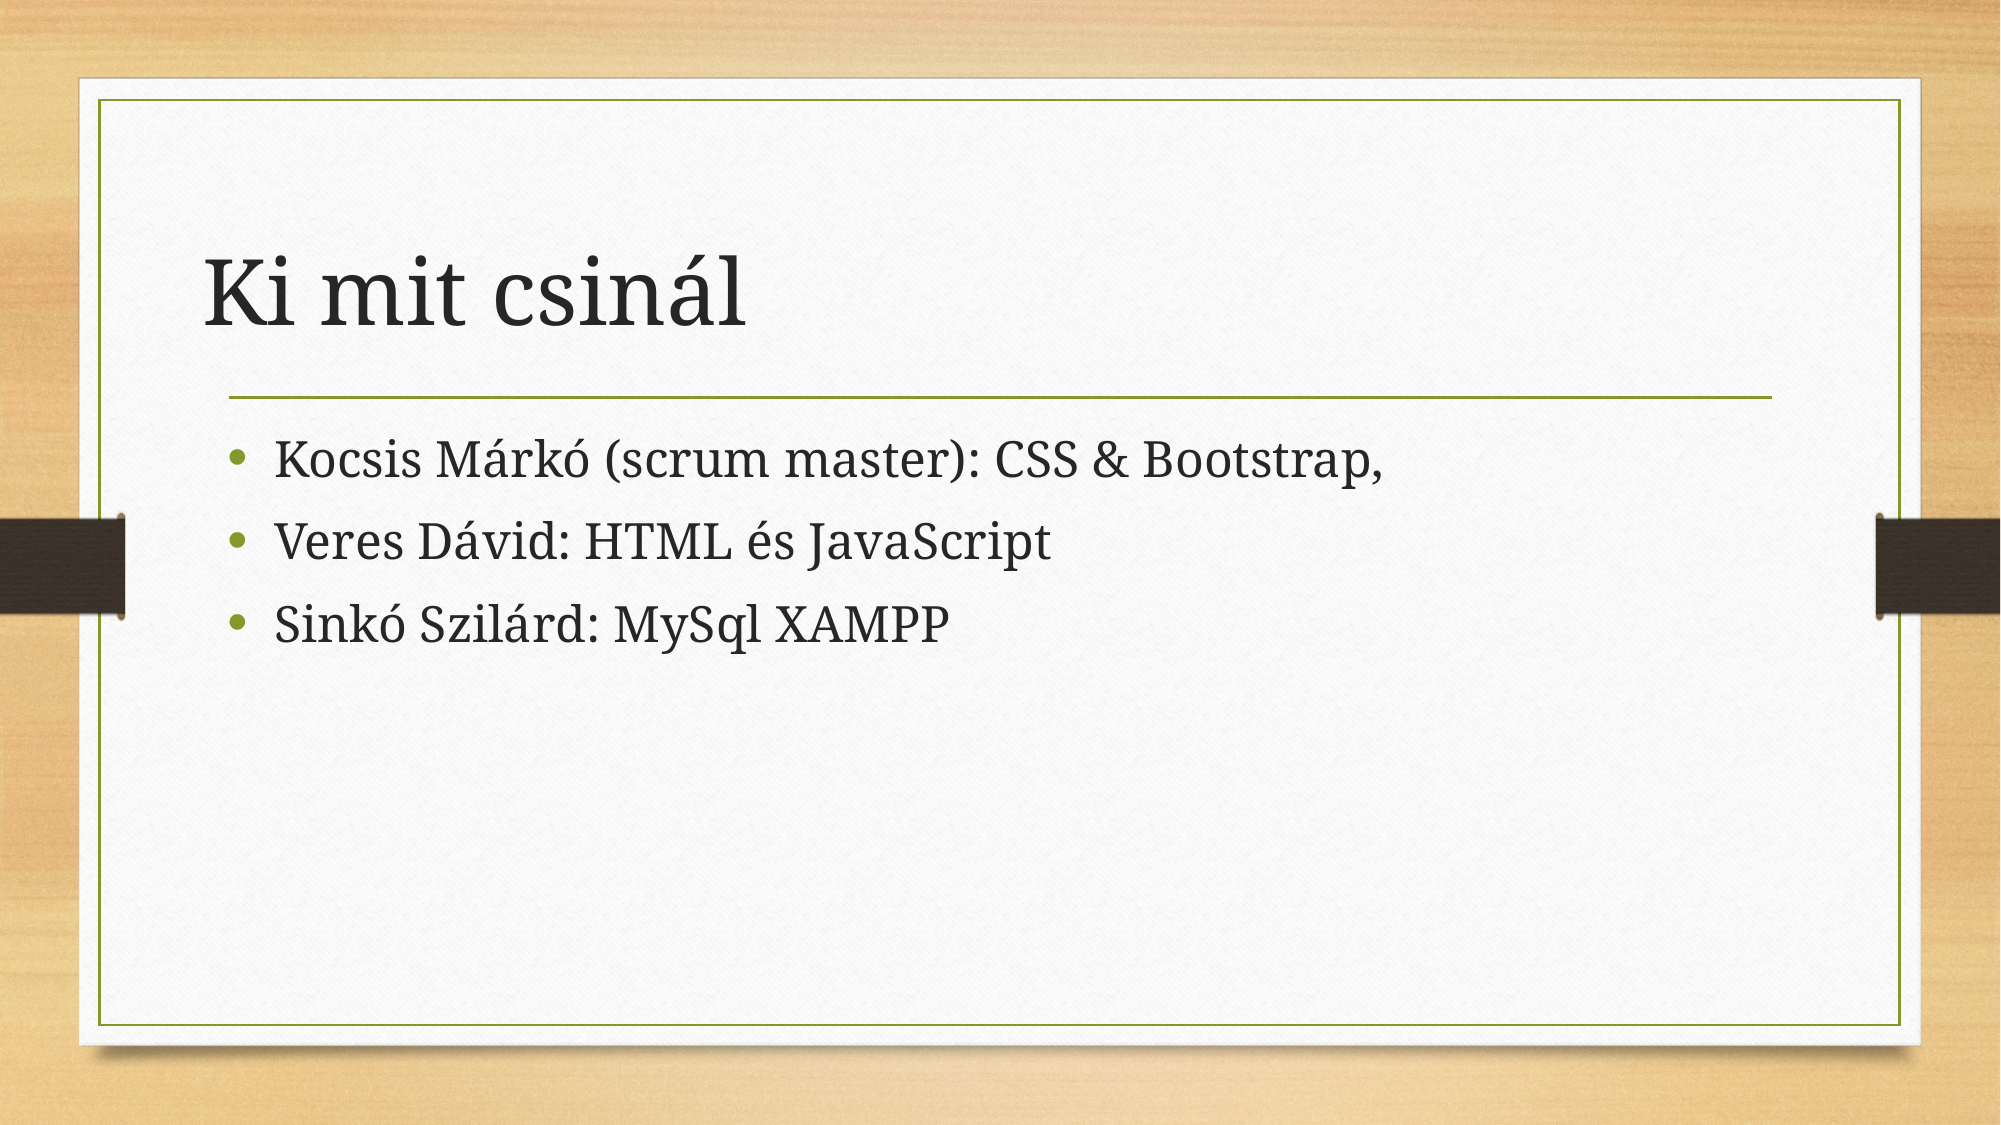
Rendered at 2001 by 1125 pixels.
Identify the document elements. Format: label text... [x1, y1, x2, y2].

picture [0, 0, 2001, 1125]
list Kocsis Márkó (scrum master): CSS & Bootstrap, Veres Dávid: HTML és JavaScript Sinkó Szilárd: MySql XAMPP [212, 419, 1502, 810]
title Ki mit csinál [185, 224, 765, 353]
